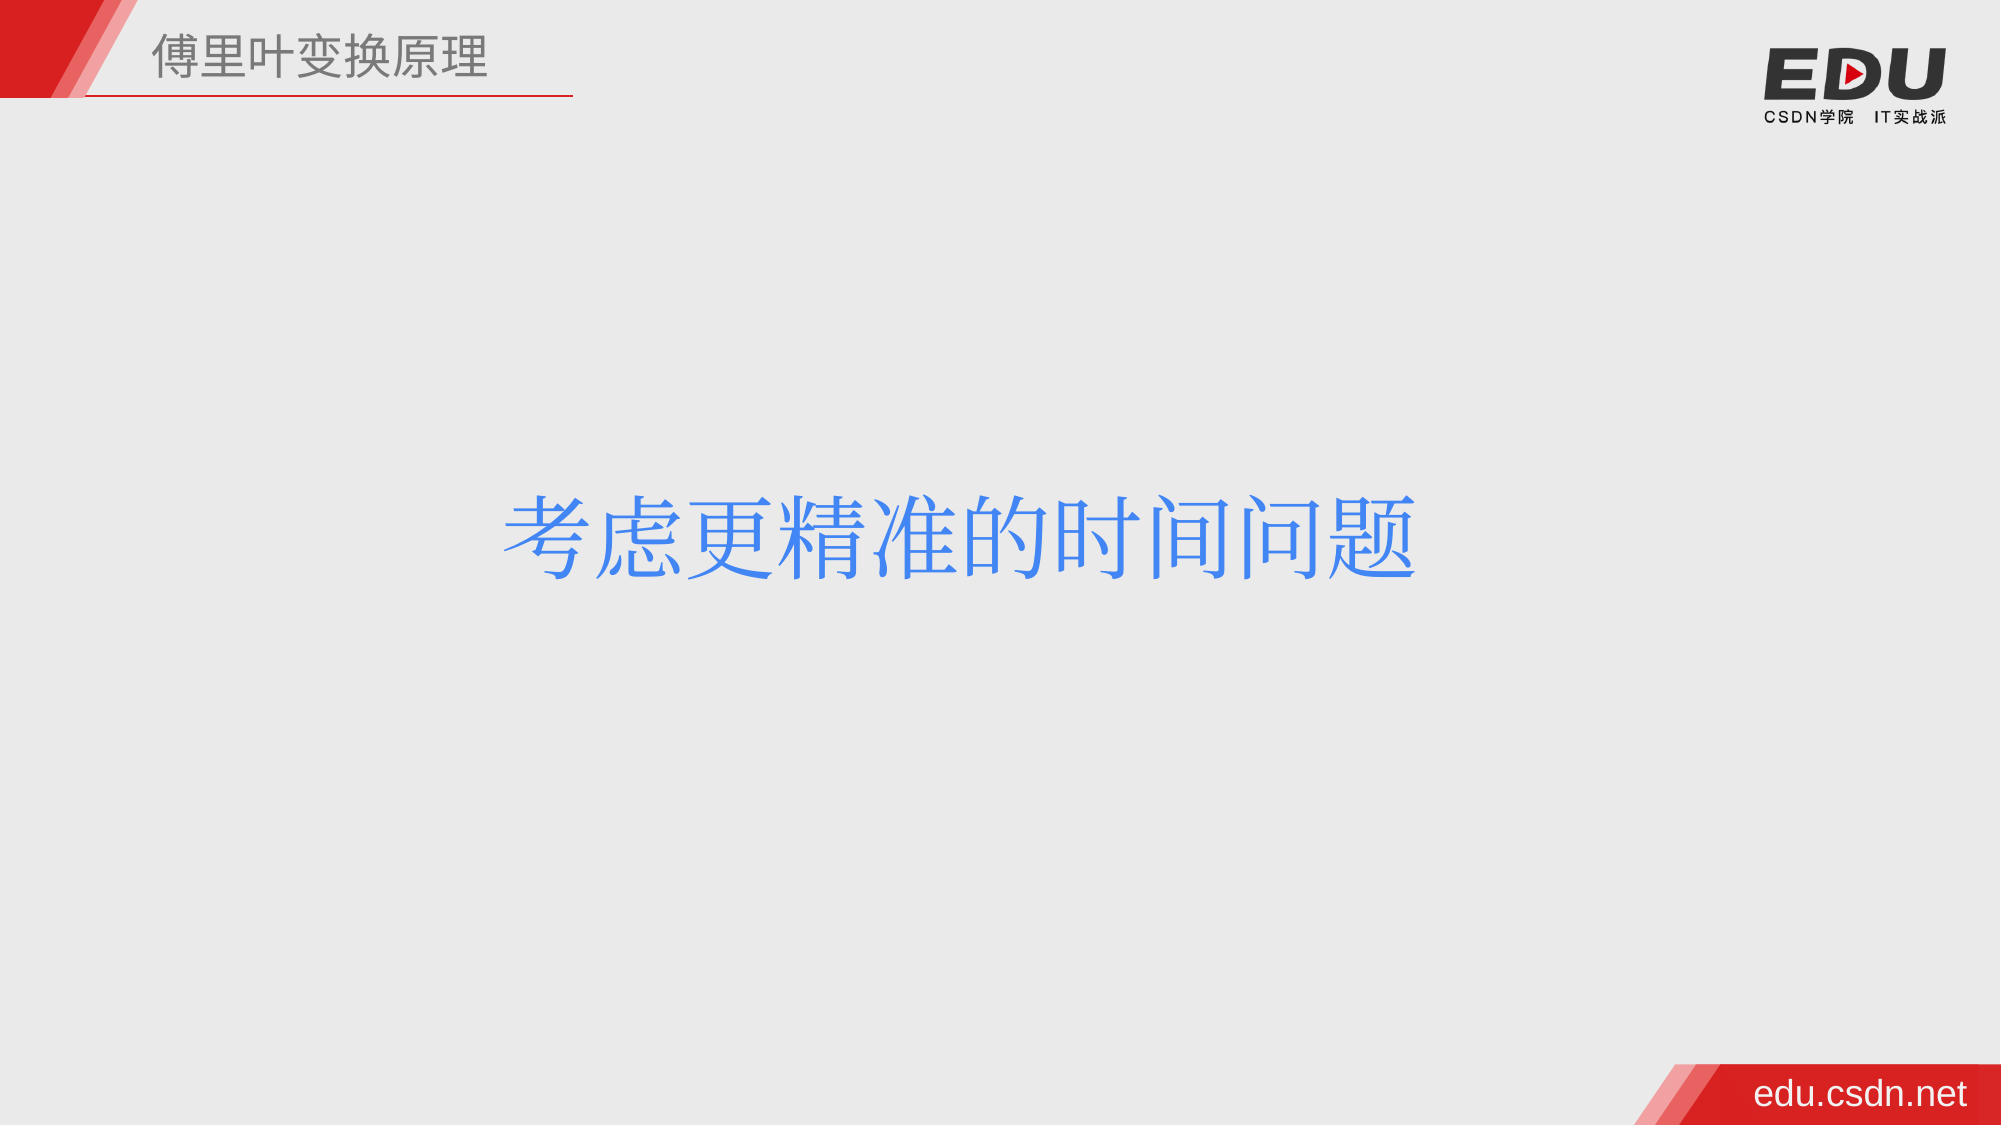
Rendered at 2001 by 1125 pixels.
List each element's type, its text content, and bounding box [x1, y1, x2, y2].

text_box 考虑更精准的时间问题 [486, 473, 1434, 599]
list 傅里叶变换原理 [142, 6, 723, 93]
picture [1761, 42, 1948, 128]
